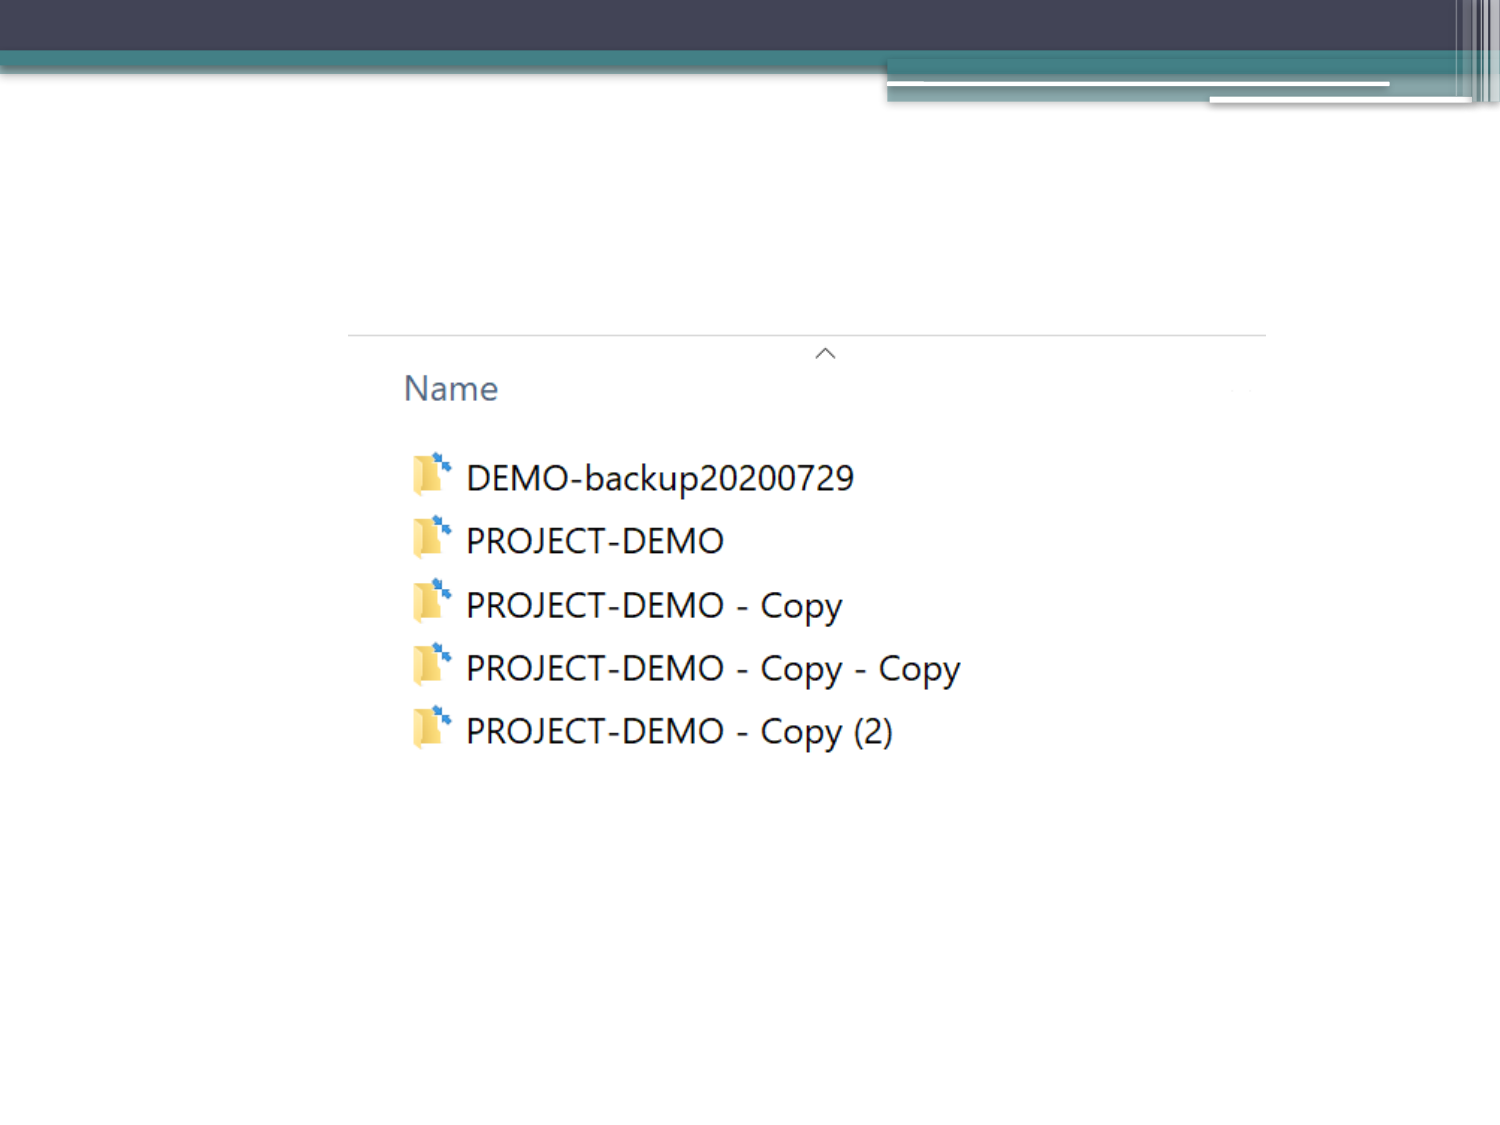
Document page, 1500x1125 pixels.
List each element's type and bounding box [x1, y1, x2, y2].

picture [348, 326, 1266, 835]
